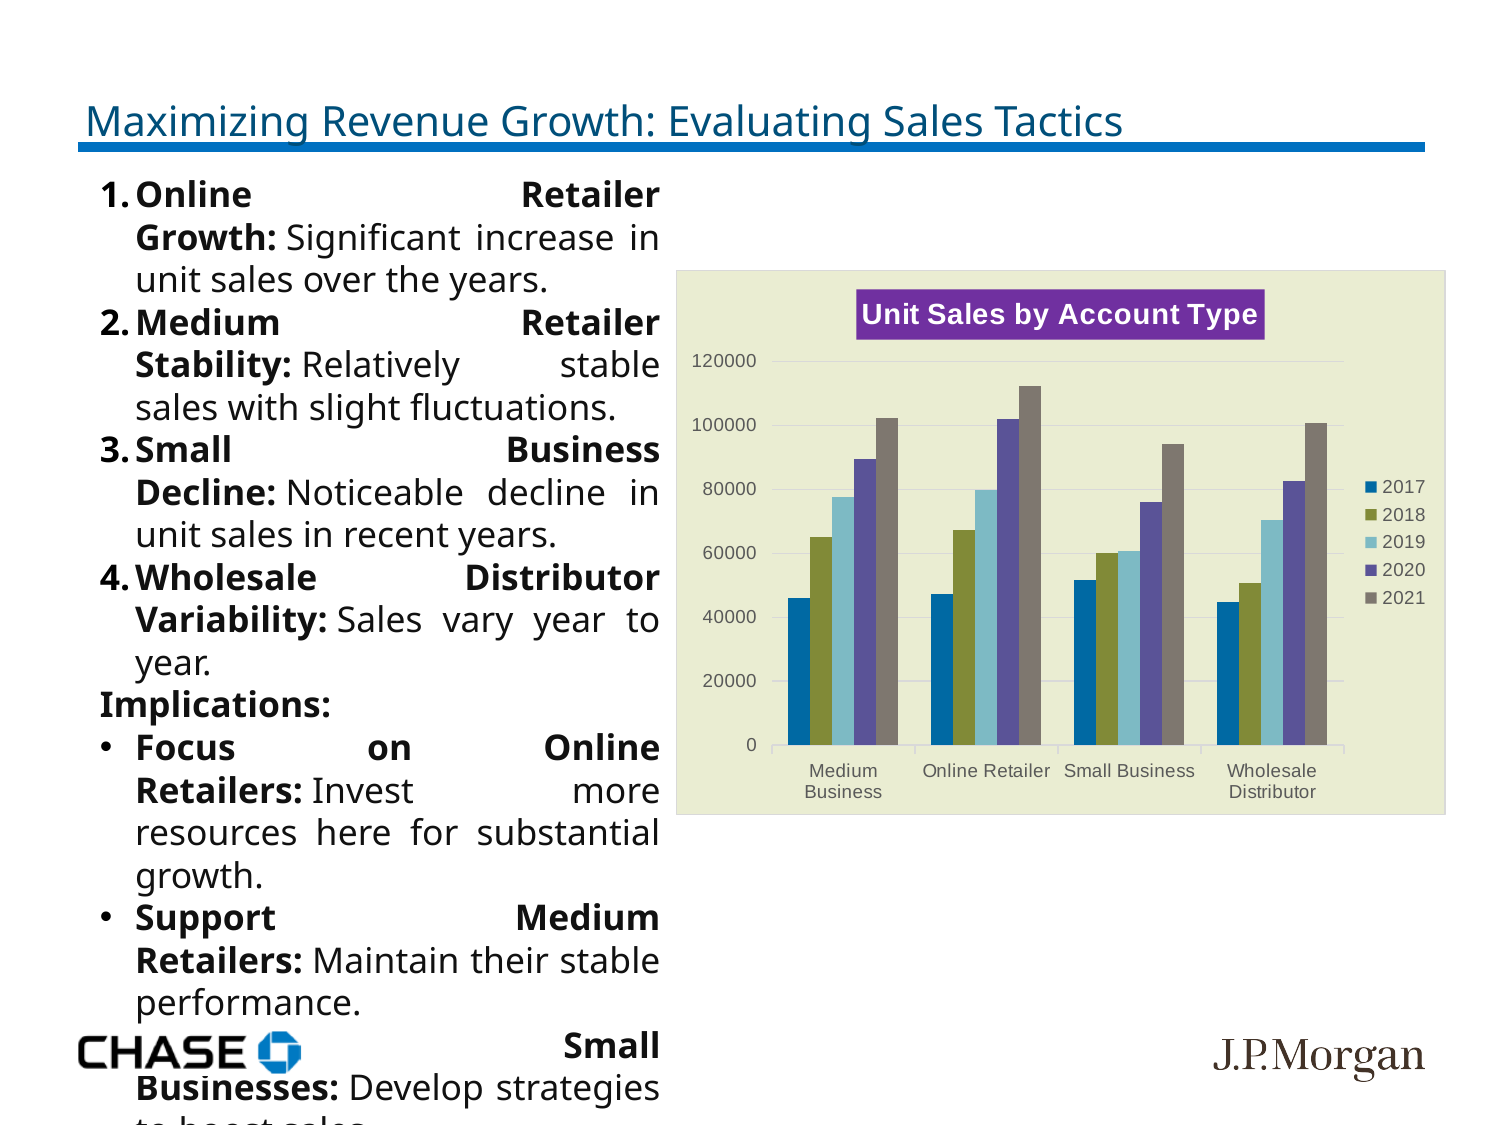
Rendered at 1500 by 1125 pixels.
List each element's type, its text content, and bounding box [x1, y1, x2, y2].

chart [675, 269, 1446, 816]
text_box [1213, 1039, 1425, 1083]
text_box Online Retailer Growth: Significant increase in unit sales over the years. Medium Retailer Stability: Relatively stable sales with slight fluctuations. Small Business Decline: Noticeable decline in unit sales in recent years. Wholesale Distributor Variability: Sales vary year to year. Implications: Focus on Online Retailers: Invest more resources here for substantial growth. Support Medium Retailers: Maintain their stable performance. Revitalize Small Businesses: Develop strategies to boost sales. Optimize Wholesale Distributors: Stabilize and grow this segment. [84, 164, 676, 1125]
picture [74, 1028, 308, 1077]
title Maximizing Revenue Growth: Evaluating Sales Tactics [84, 99, 1435, 146]
